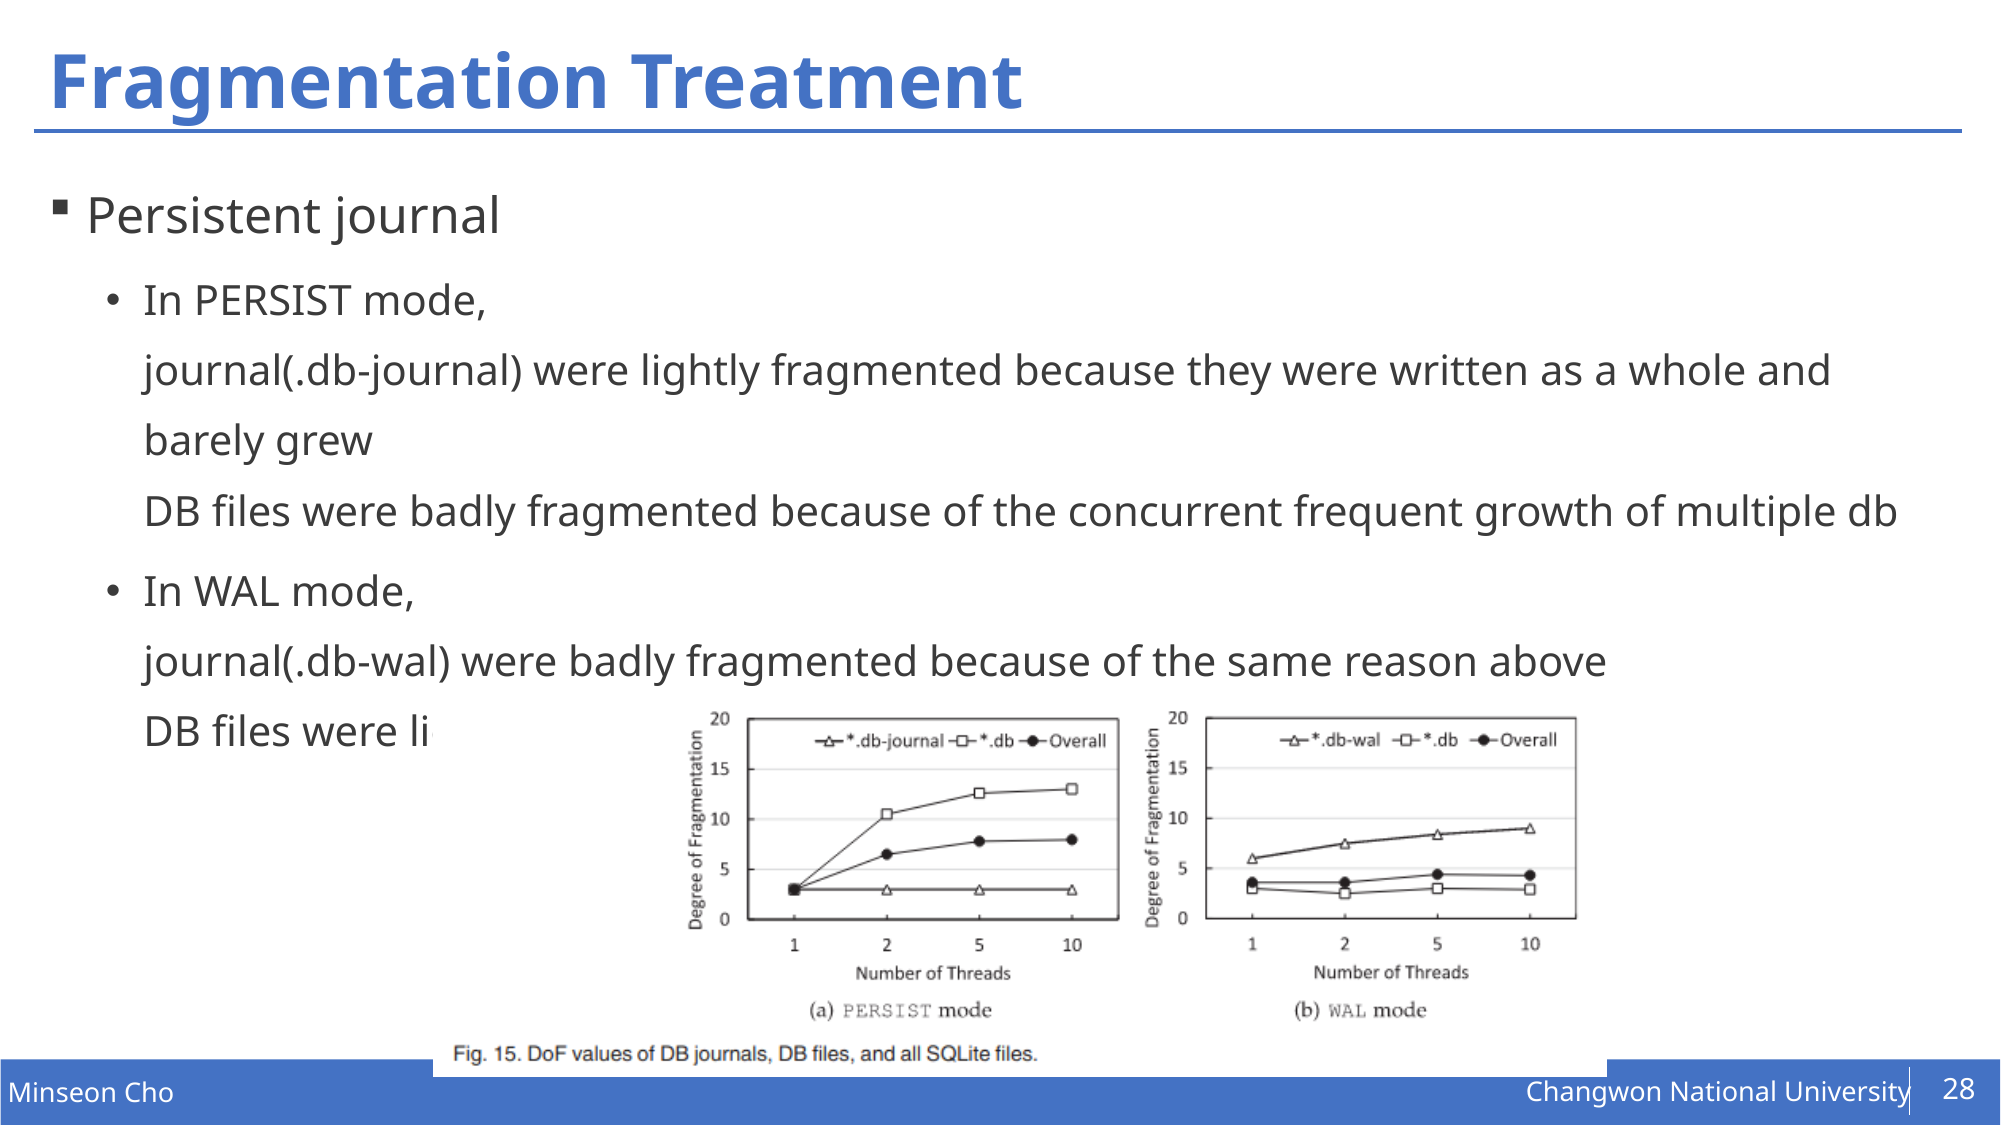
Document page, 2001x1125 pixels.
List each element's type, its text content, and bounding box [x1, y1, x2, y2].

slide_number 28 [1922, 1060, 1996, 1121]
title Fragmentation Treatment [33, 27, 1963, 143]
picture [433, 691, 1607, 1077]
list Persistent journal In PERSIST mode, journal(.db-journal) were lightly fragmented because they were written as a whole and barely grew DB files were badly fragmented because of the concurrent frequent growth of multiple db In WAL mode, journal(.db-wal) were badly fragmented because of the same reason above DB files were lightly fragmented because of large batch writes [33, 152, 1963, 997]
